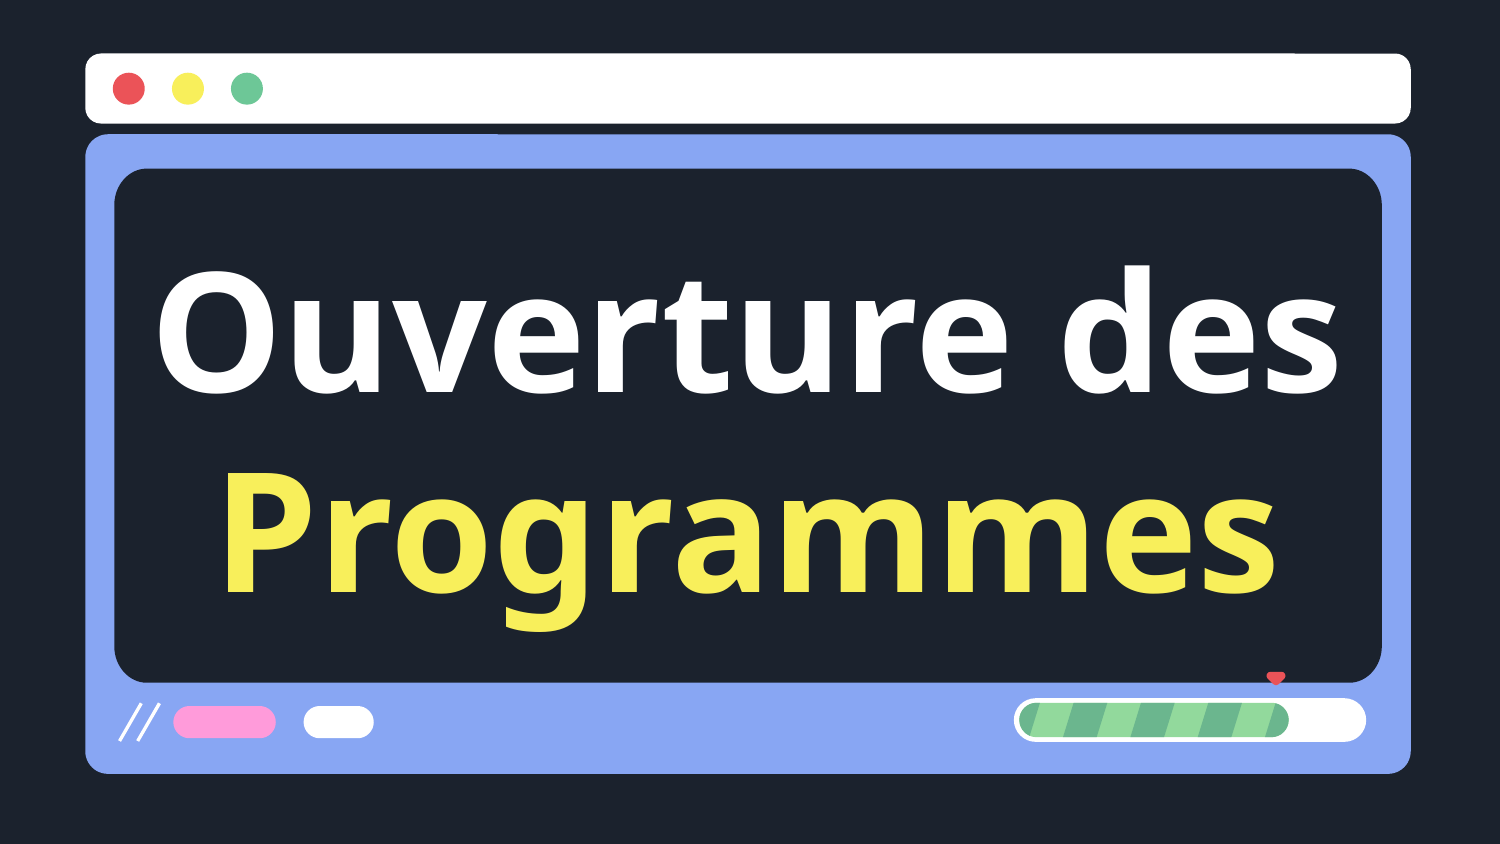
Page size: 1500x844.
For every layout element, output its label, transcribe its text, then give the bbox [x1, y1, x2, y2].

title Ouverture des Programmes [113, 217, 1381, 635]
